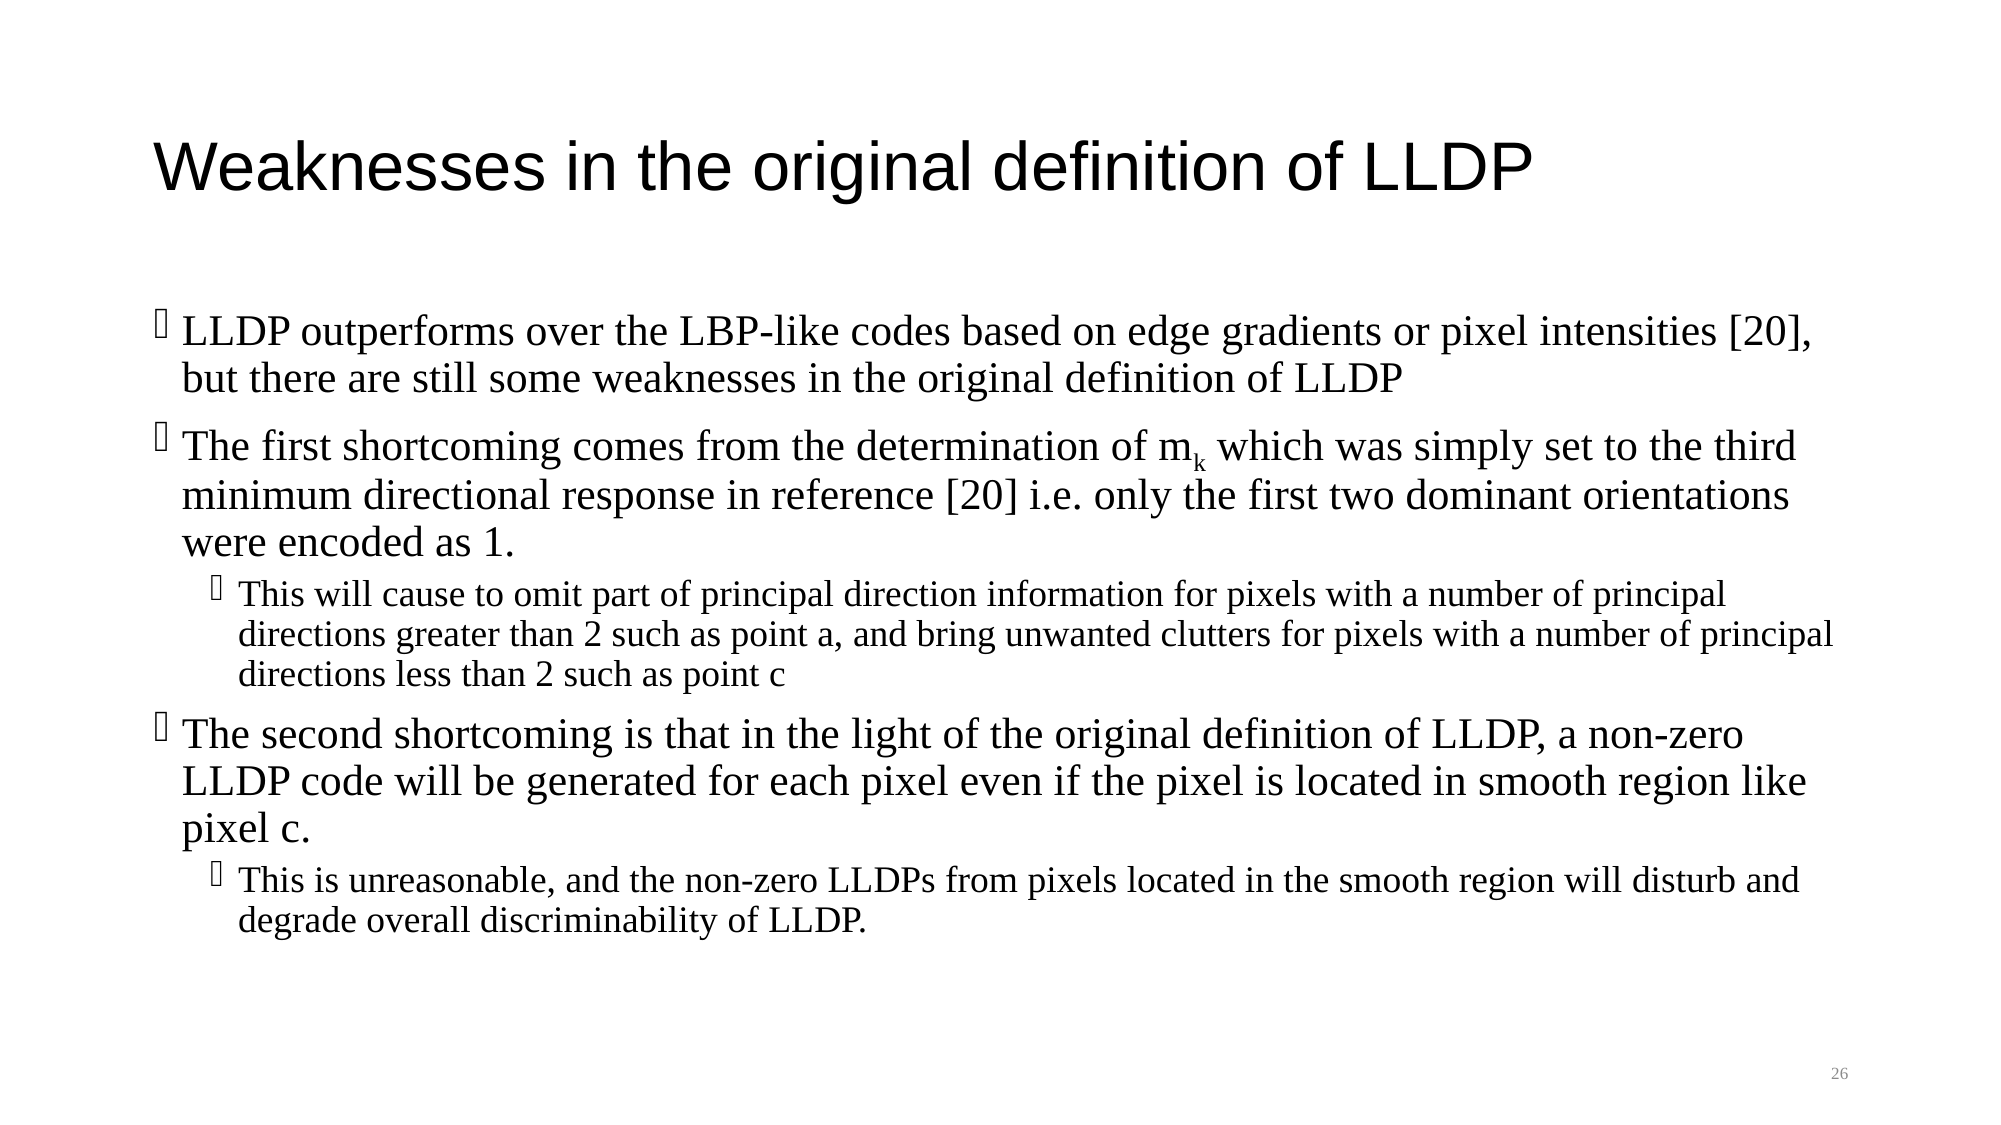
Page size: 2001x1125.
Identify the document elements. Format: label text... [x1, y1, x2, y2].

list LLDP outperforms over the LBP-like codes based on edge gradients or pixel intensities [20], but there are still some weaknesses in the original definition of LLDP The first shortcoming comes from the determination of mk which was simply set to the third minimum directional response in reference [20] i.e. only the first two dominant orientations were encoded as 1. This will cause to omit part of principal direction information for pixels with a number of principal directions greater than 2 such as point a, and bring unwanted clutters for pixels with a number of principal directions less than 2 such as point c The second shortcoming is that in the light of the original definition of LLDP, a non-zero LLDP code will be generated for each pixel even if the pixel is located in smooth region like pixel c. This is unreasonable, and the non-zero LLDPs from pixels located in the smooth region will disturb and degrade overall discriminability of LLDP. [138, 299, 1864, 1014]
slide_number 26 [1413, 1042, 1864, 1103]
title Weaknesses in the original definition of LLDP [138, 60, 1864, 278]
